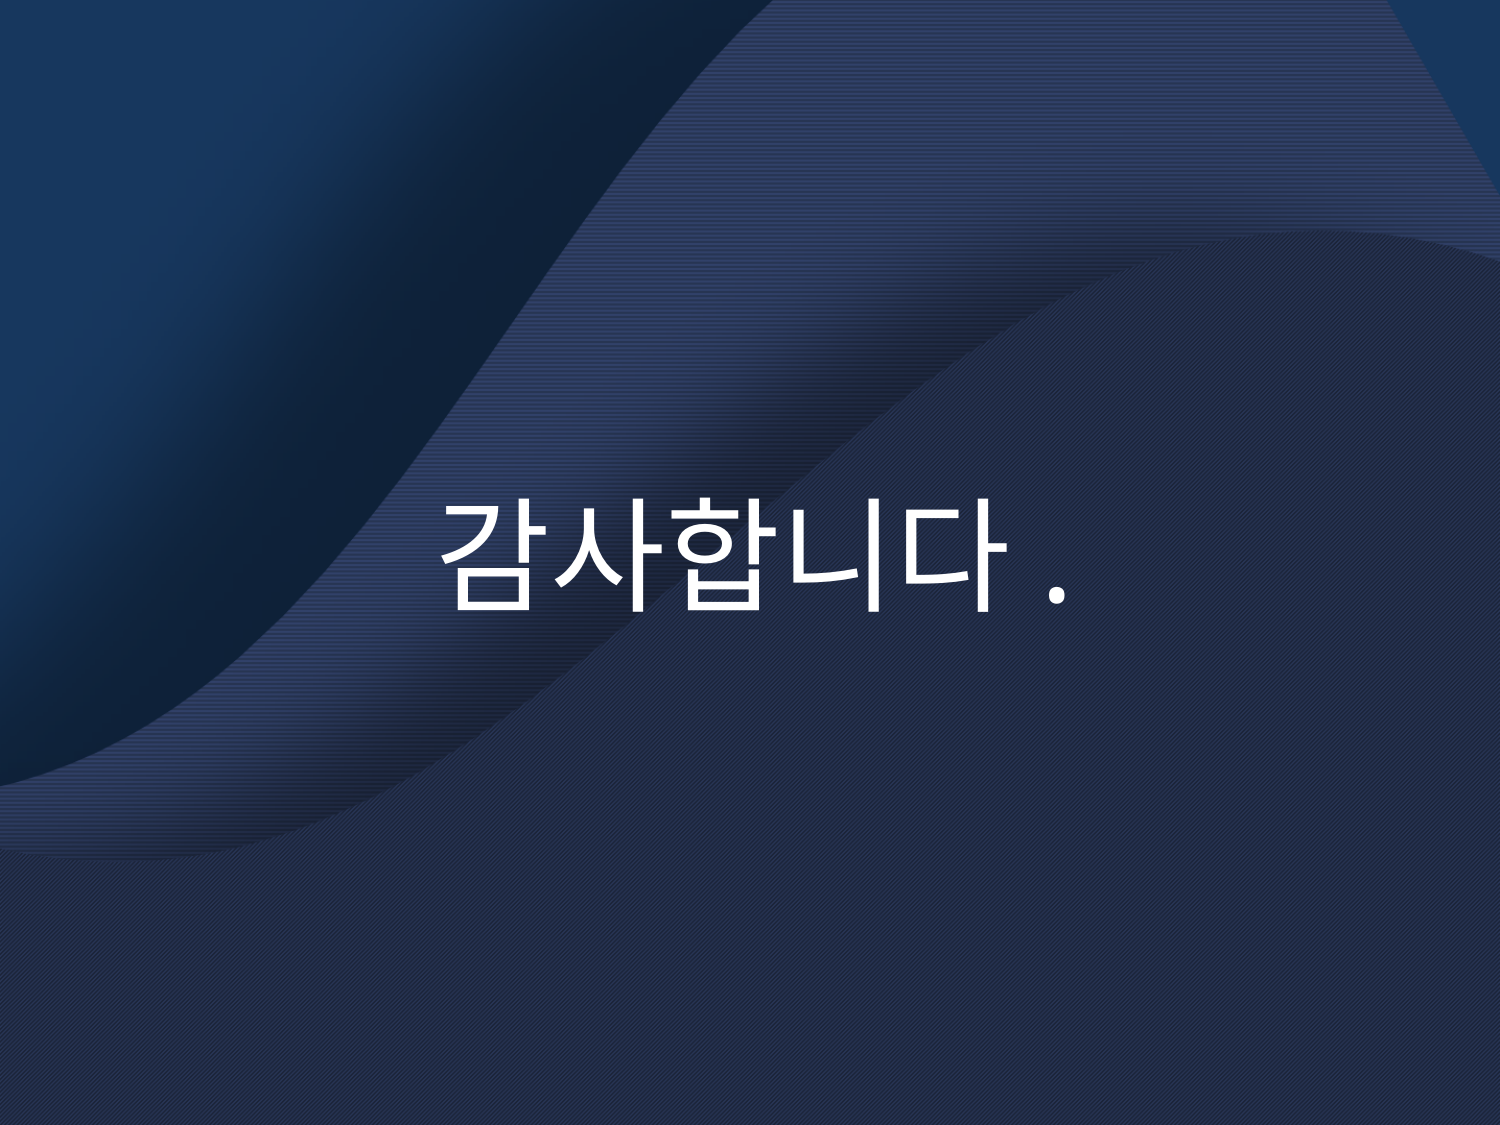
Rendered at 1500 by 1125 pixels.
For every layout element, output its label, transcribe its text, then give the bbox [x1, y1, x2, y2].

picture [0, 0, 1500, 1125]
text_box 감사합니다. [304, 395, 1205, 636]
